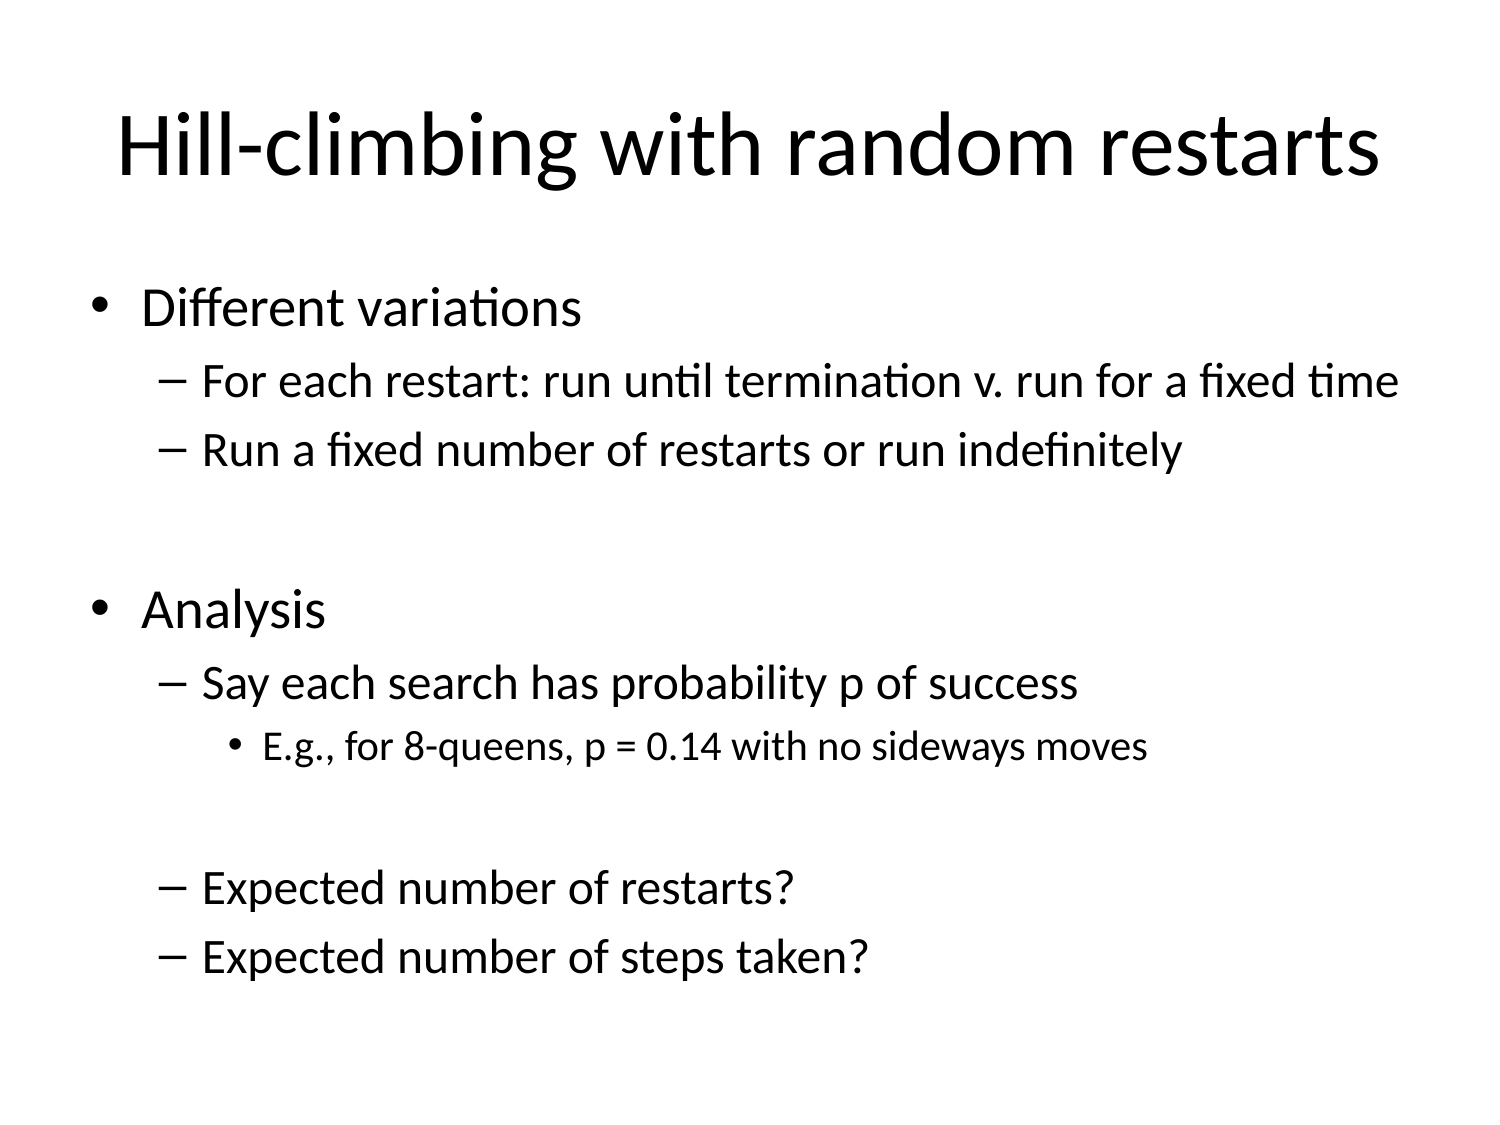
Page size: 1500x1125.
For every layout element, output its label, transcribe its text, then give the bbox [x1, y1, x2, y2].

title Hill-climbing with random restarts [75, 45, 1425, 233]
list Different variations For each restart: run until termination v. run for a fixed time Run a fixed number of restarts or run indefinitely Analysis Say each search has probability p of success E.g., for 8-queens, p = 0.14 with no sideways moves Expected number of restarts? Expected number of steps taken? [75, 262, 1425, 1005]
